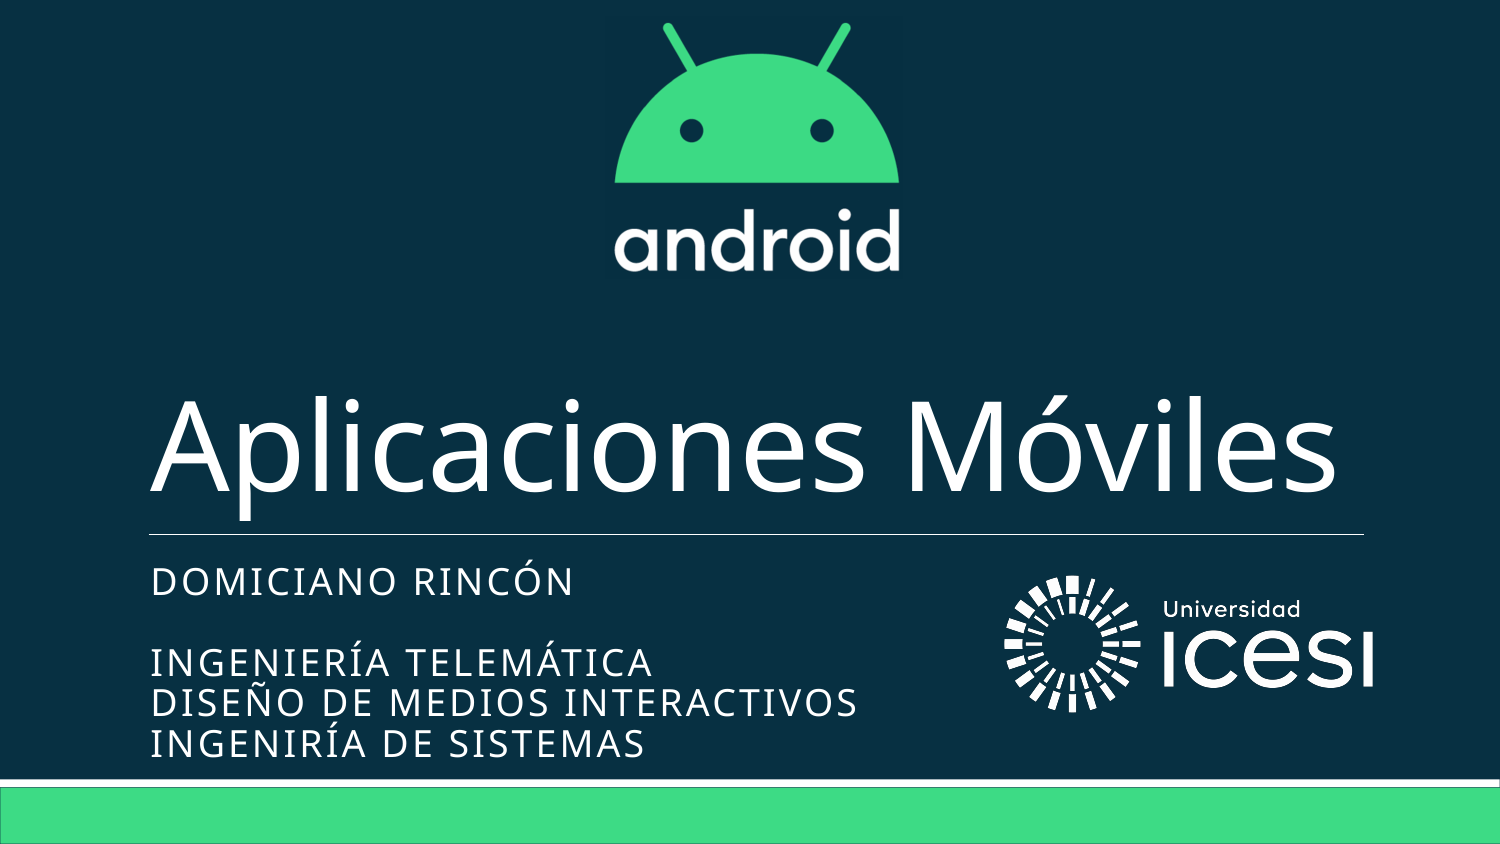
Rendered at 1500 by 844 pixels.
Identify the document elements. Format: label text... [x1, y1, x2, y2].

picture [604, 16, 903, 280]
title Aplicaciones Móviles [135, 93, 1373, 533]
subtitle Domiciano RIncón Ingeniería Telemática Diseño de medios interactivos Ingeniría de sistemas [135, 548, 1373, 789]
picture [1004, 574, 1373, 713]
